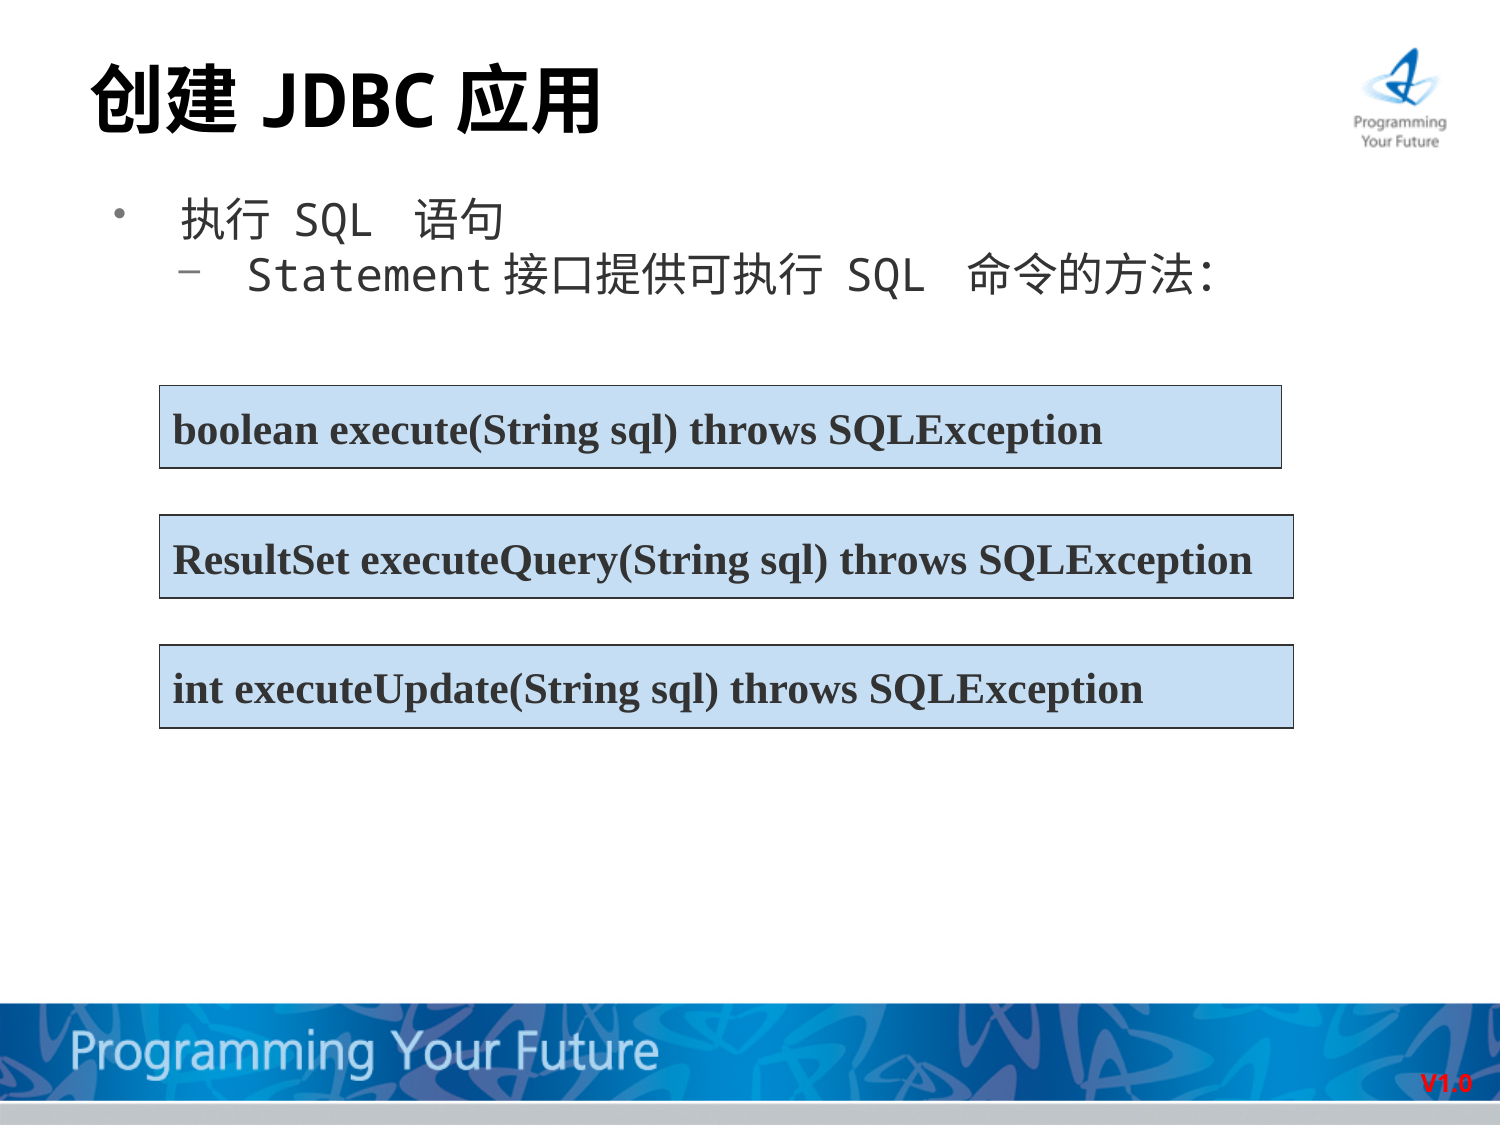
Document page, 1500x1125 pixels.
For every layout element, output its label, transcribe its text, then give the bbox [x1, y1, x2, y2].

text_box boolean execute(String sql) throws SQLException [159, 385, 1282, 469]
picture [1340, 42, 1461, 157]
list 执行 SQL 语句 Statement接口提供可执行 SQL 命令的方法： [100, 184, 1412, 803]
text_box ResultSet executeQuery(String sql) throws SQLException [159, 515, 1294, 598]
text_box int executeUpdate(String sql) throws SQLException [159, 645, 1294, 728]
picture [0, 997, 1500, 1125]
title 创建JDBC应用 [74, 44, 1414, 143]
